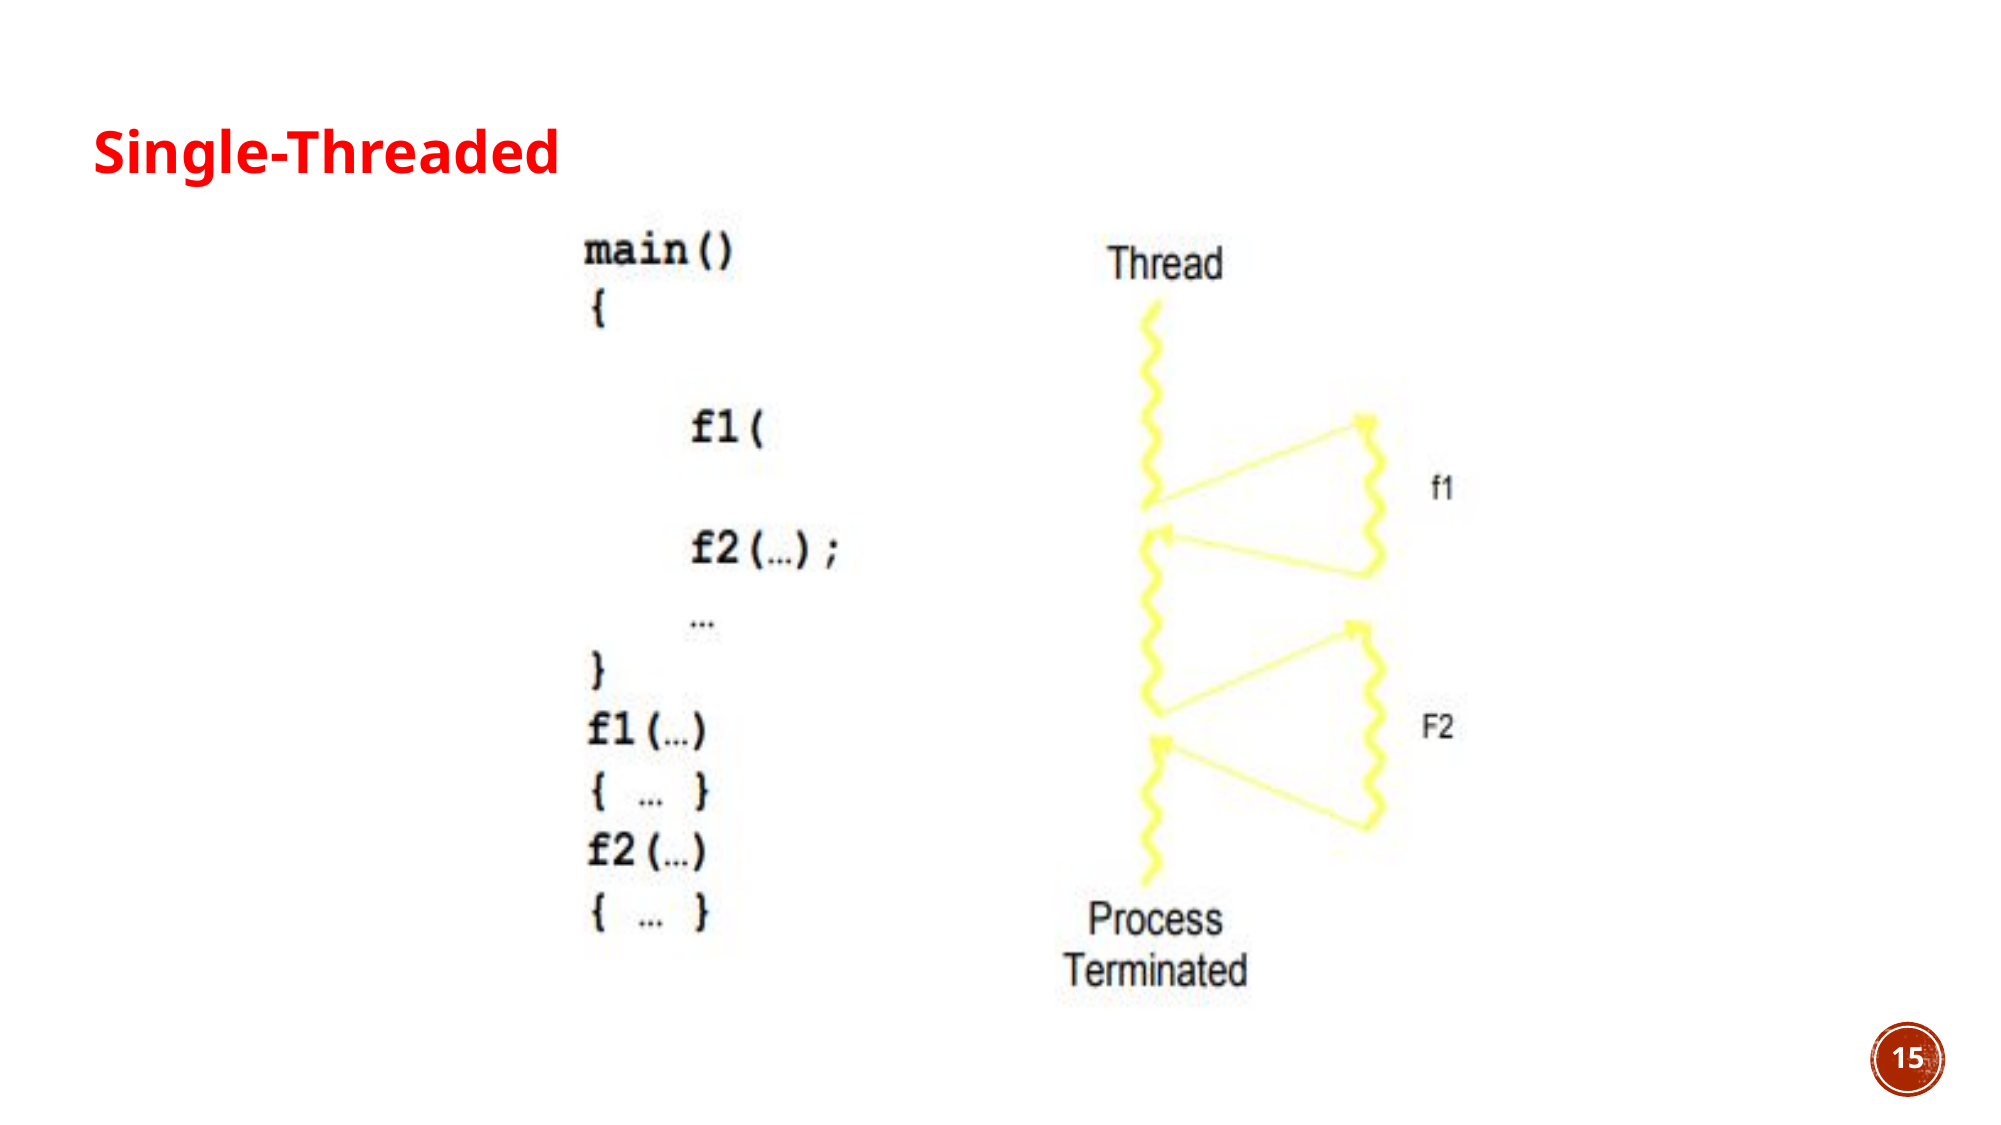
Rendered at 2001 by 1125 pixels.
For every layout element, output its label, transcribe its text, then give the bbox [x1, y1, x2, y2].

text_box Single-Threaded [78, 108, 843, 194]
slide_number 15 [1855, 1028, 1961, 1089]
picture [1884, 1089, 1931, 1097]
picture [1887, 1021, 1929, 1028]
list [546, 138, 1480, 1011]
